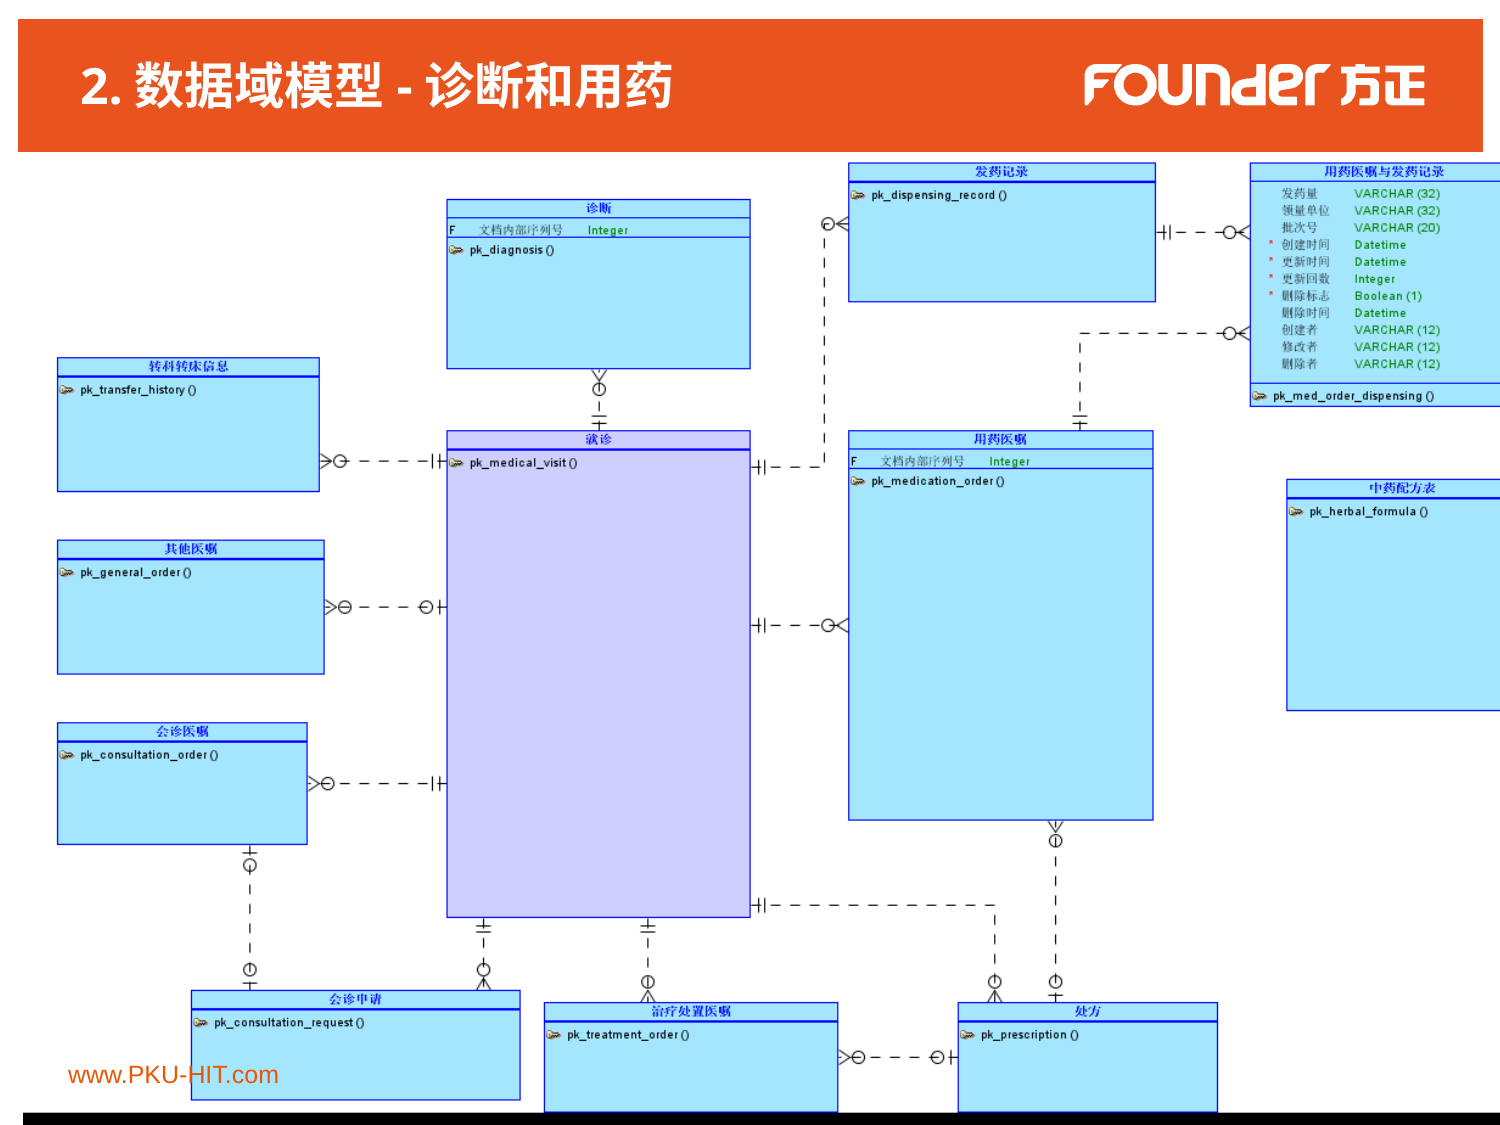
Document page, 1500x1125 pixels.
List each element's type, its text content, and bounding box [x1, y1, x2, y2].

title 2.数据域模型-诊断和用药 [64, 30, 985, 138]
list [23, 154, 1500, 1125]
